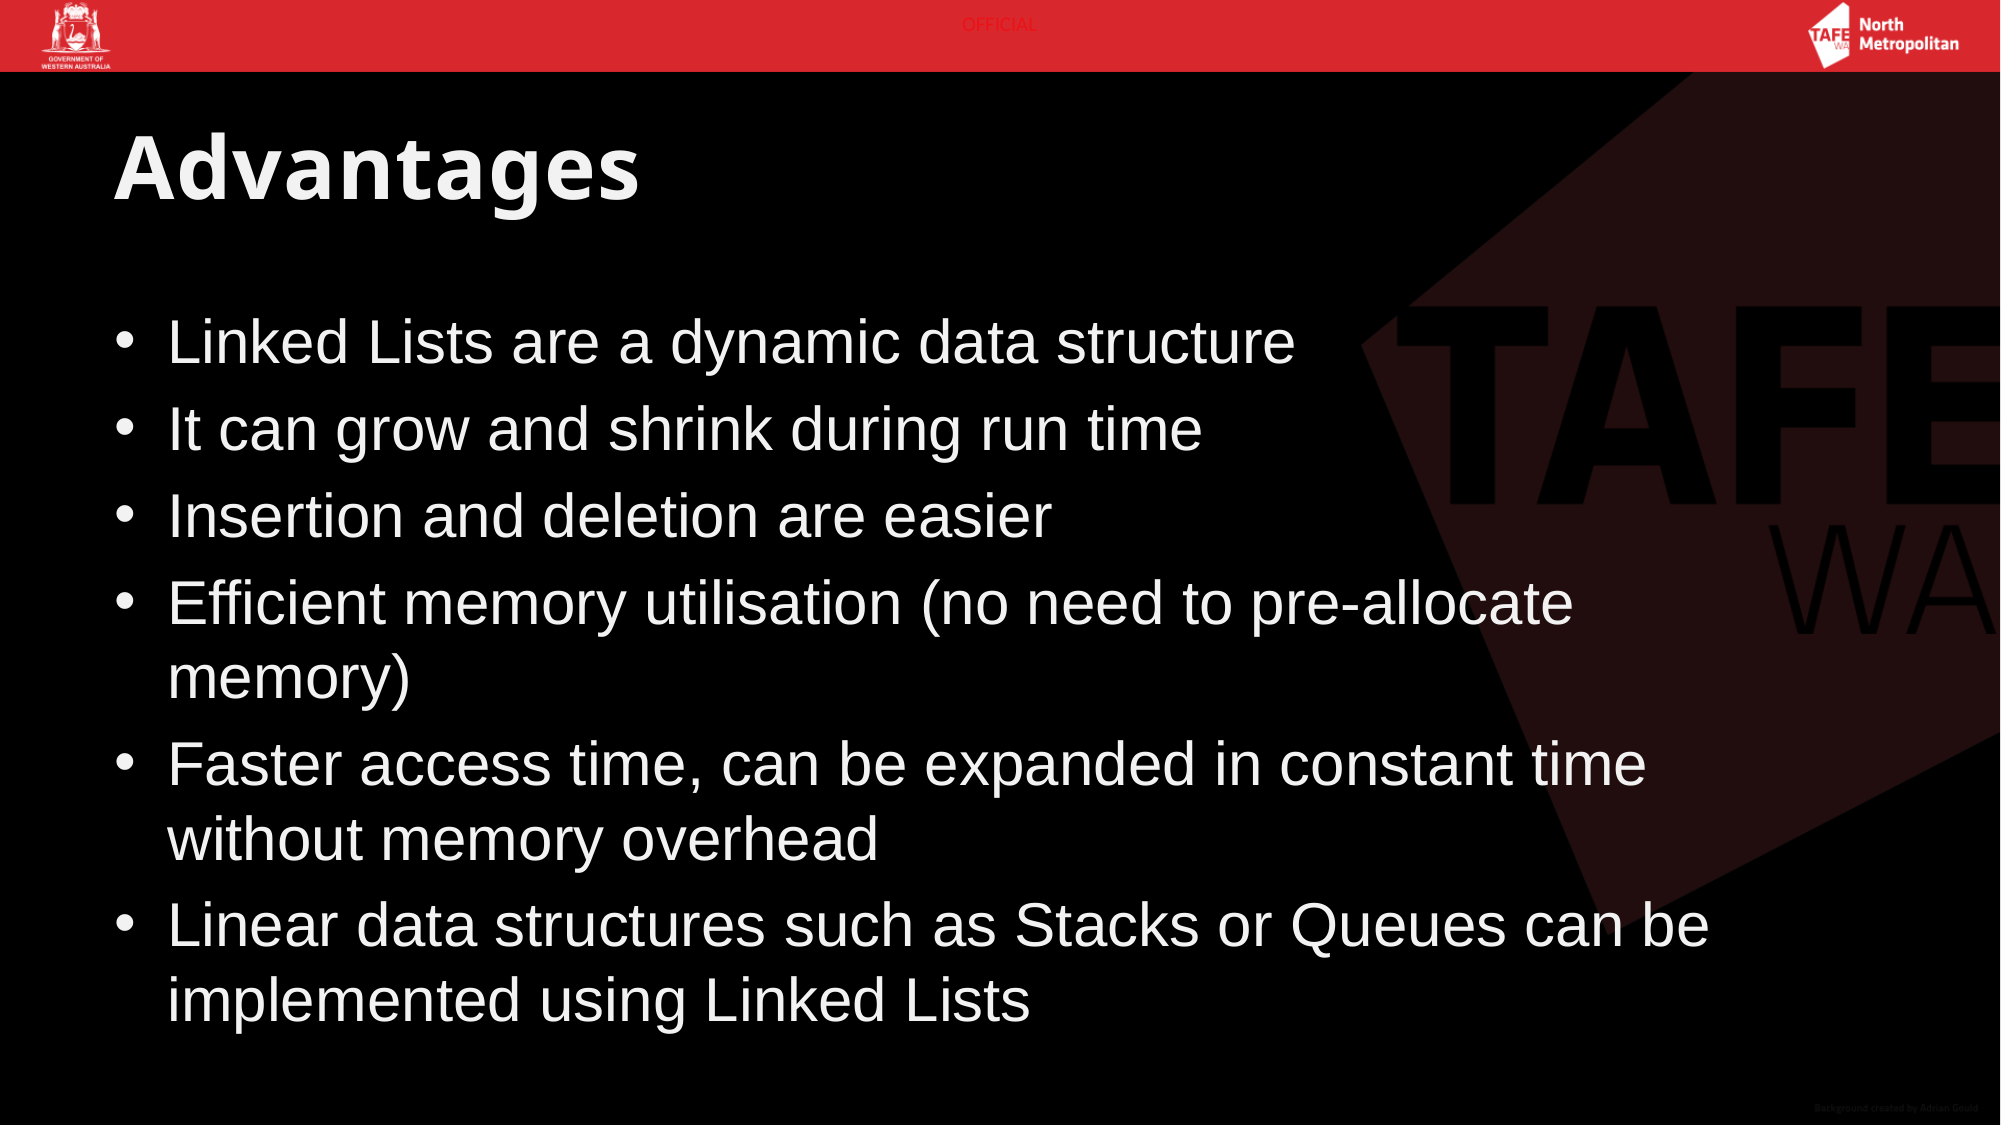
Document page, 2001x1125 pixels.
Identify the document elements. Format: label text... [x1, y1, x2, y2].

list Linked Lists are a dynamic data structure It can grow and shrink during run time Insertion and deletion are easier Efficient memory utilisation (no need to pre-allocate memory) Faster access time, can be expanded in constant time without memory overhead Linear data structures such as Stacks or Queues can be implemented using Linked Lists [99, 294, 1831, 1043]
picture [0, 0, 2001, 1125]
title Advantages [99, 82, 1900, 247]
